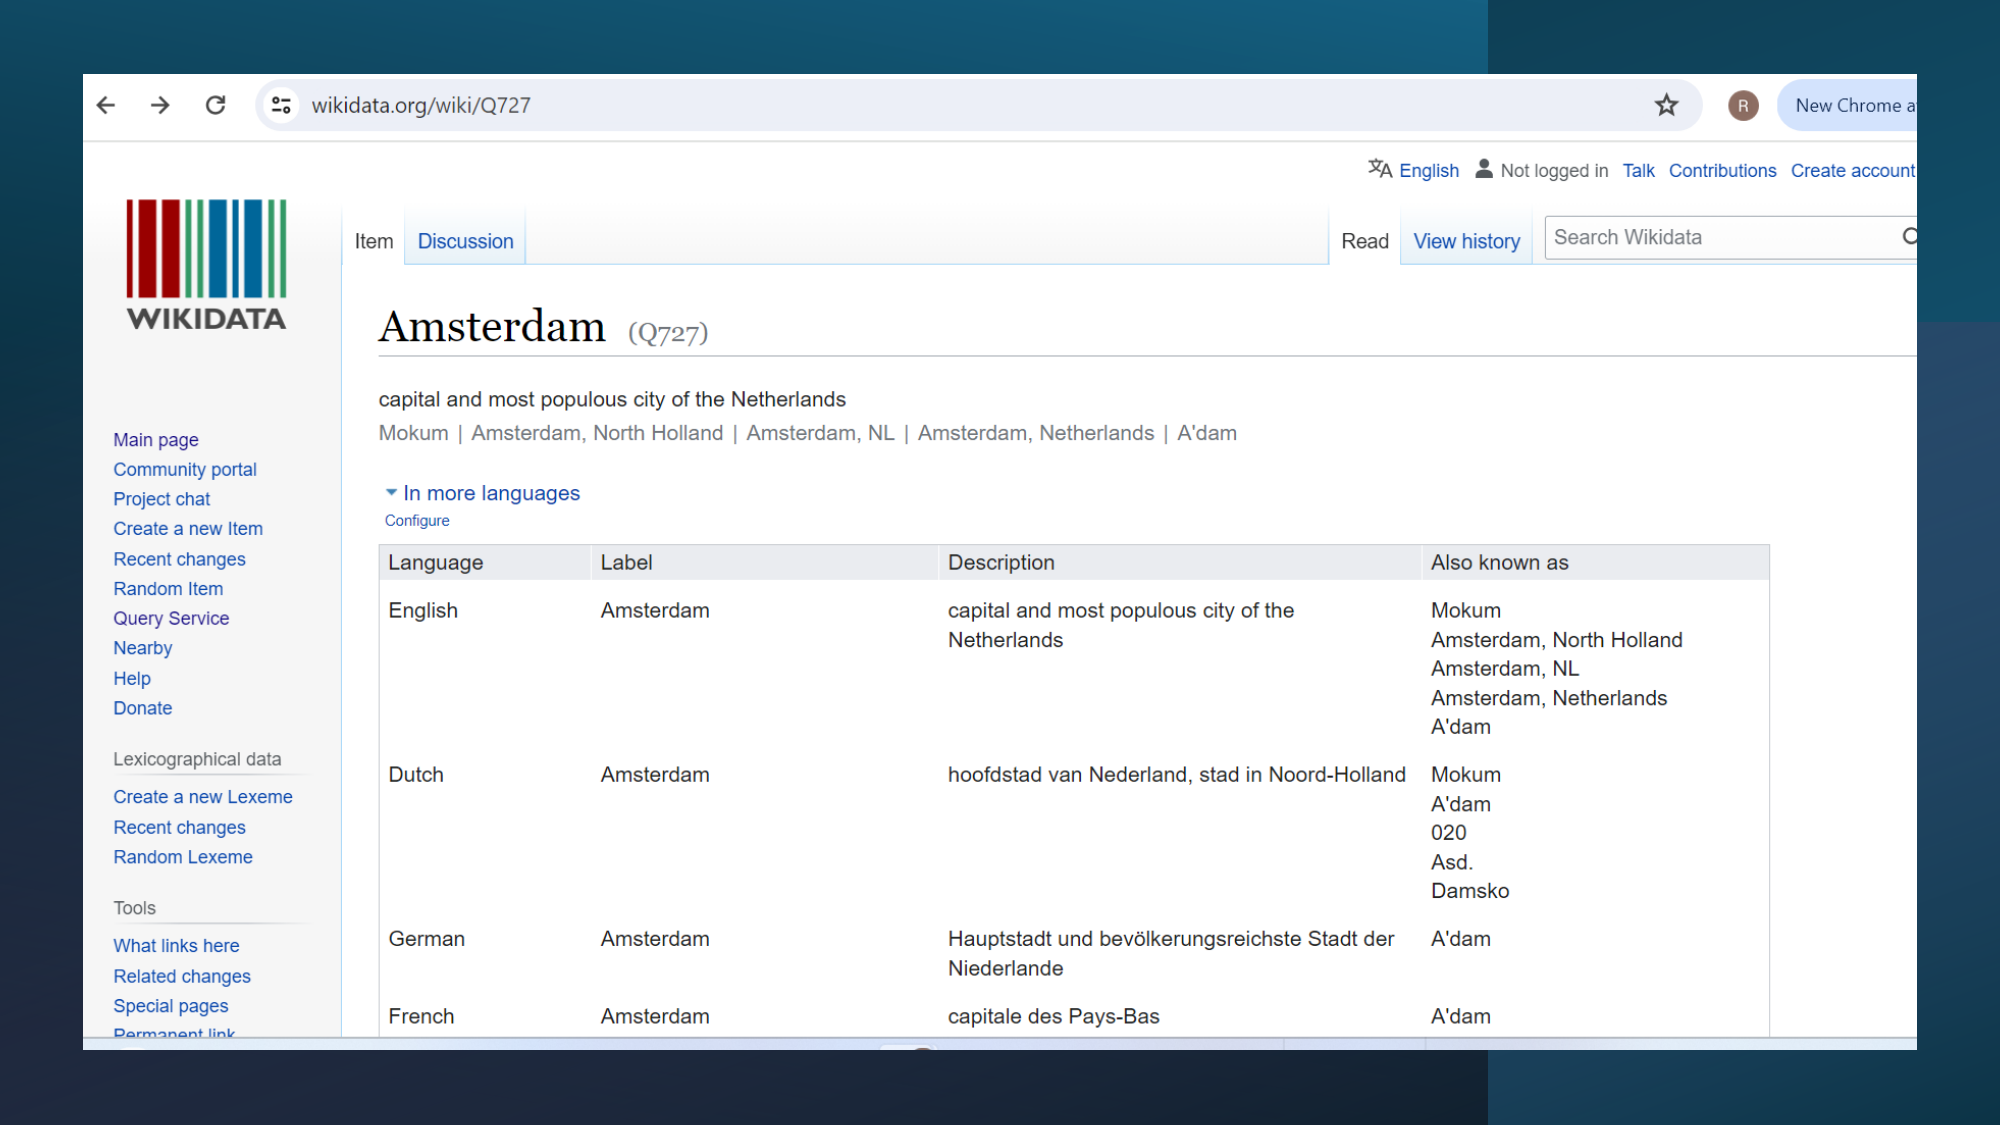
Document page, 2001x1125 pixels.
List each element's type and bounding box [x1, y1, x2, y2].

text_box [0, 0, 1489, 321]
picture [82, 74, 1917, 1051]
text_box [0, 321, 2000, 1125]
text_box [1489, 0, 2000, 321]
